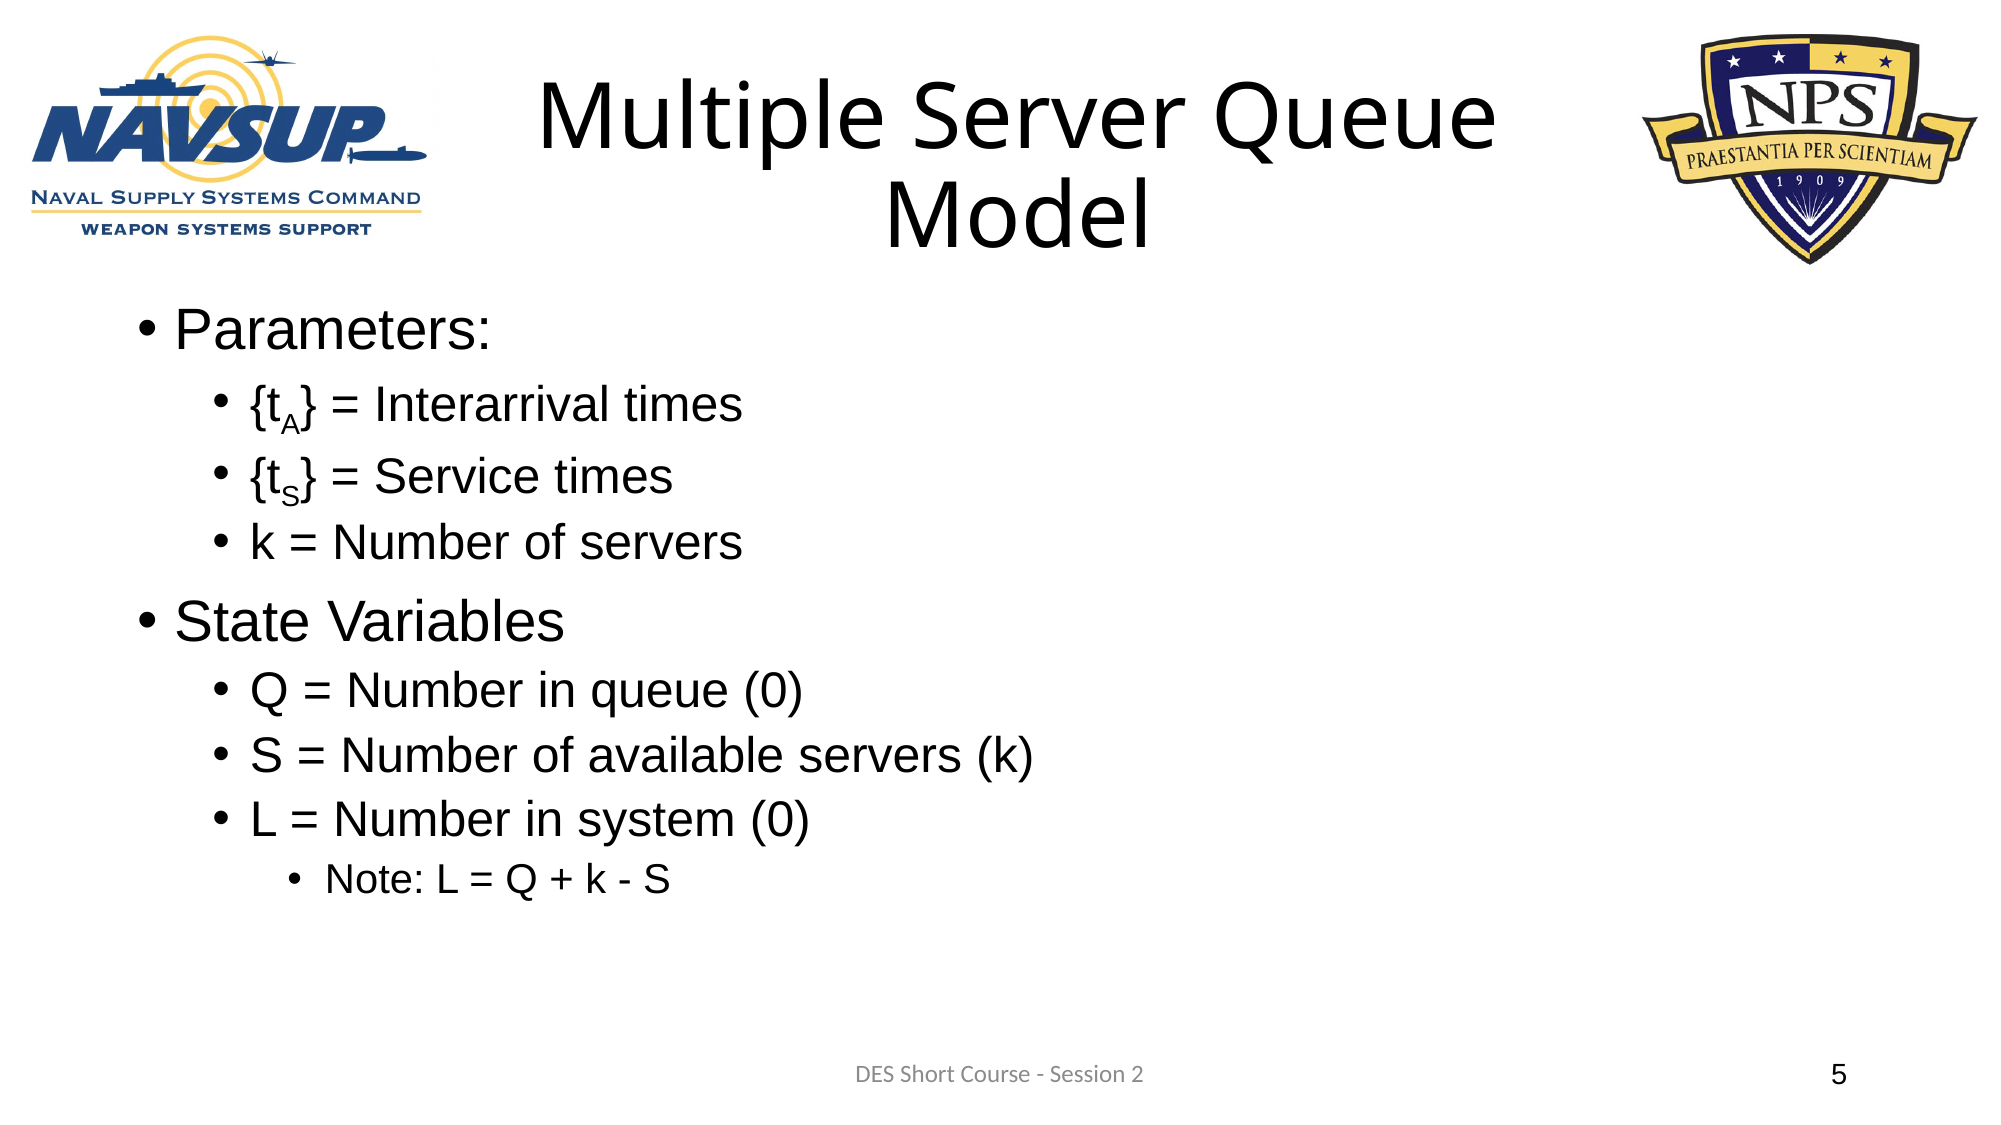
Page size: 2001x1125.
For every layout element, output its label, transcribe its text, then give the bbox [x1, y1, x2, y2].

picture [0, 3, 449, 248]
picture [1619, 13, 2000, 285]
footer DES Short Course - Session 2 [662, 1042, 1338, 1103]
slide_number 5 [1412, 1042, 1863, 1103]
list Parameters: {tA} = Interarrival times {tS} = Service times k = Number of servers State Variables Q = Number in queue (0) S = Number of available servers (k) L = Number in system (0) Note: L = Q + k - S [137, 299, 1863, 938]
title Multiple Server Queue Model [448, 69, 1588, 268]
